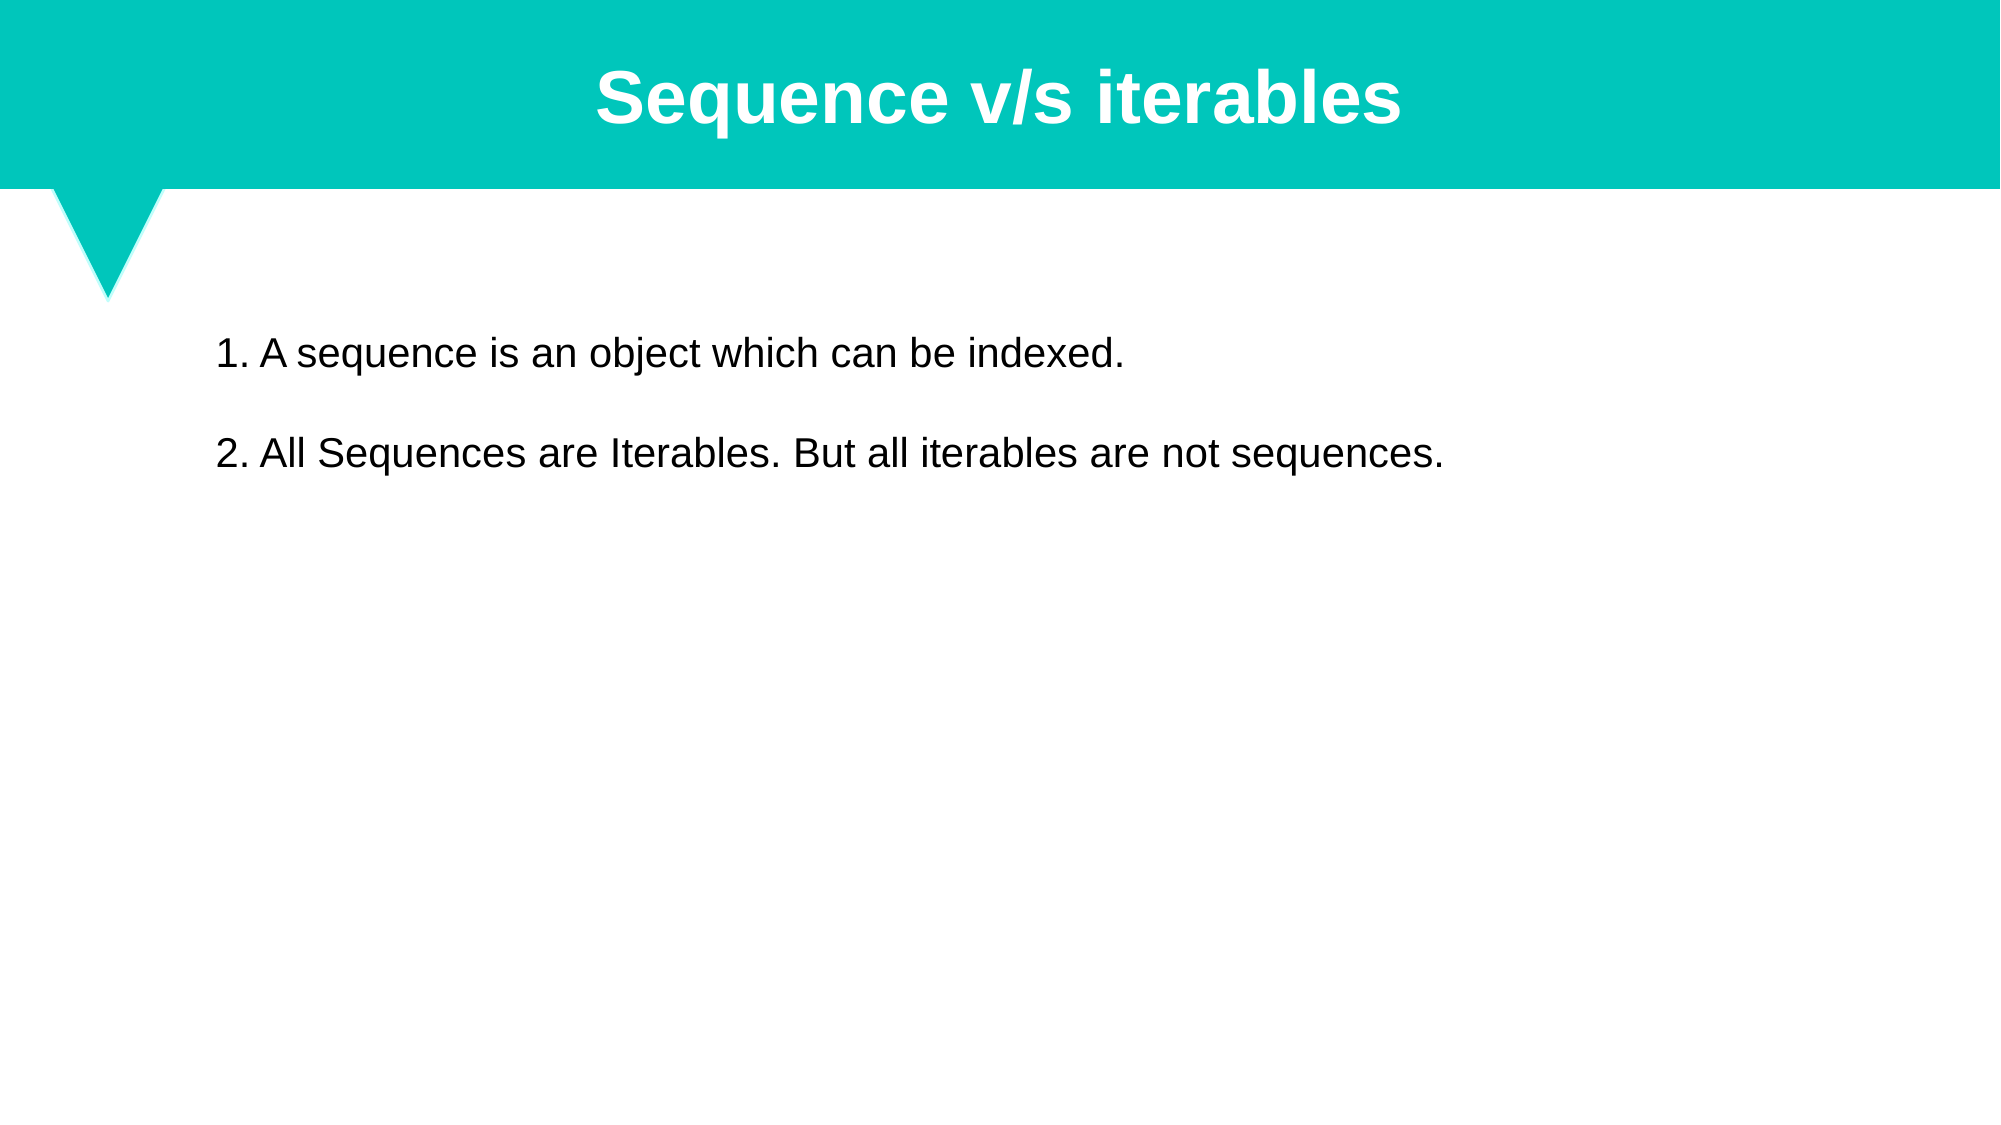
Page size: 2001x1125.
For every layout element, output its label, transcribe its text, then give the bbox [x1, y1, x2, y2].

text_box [0, 0, 2000, 302]
text_box 1. A sequence is an object which can be indexed. 2. All Sequences are Iterables. But all iterables are not sequences. [200, 313, 1890, 1052]
